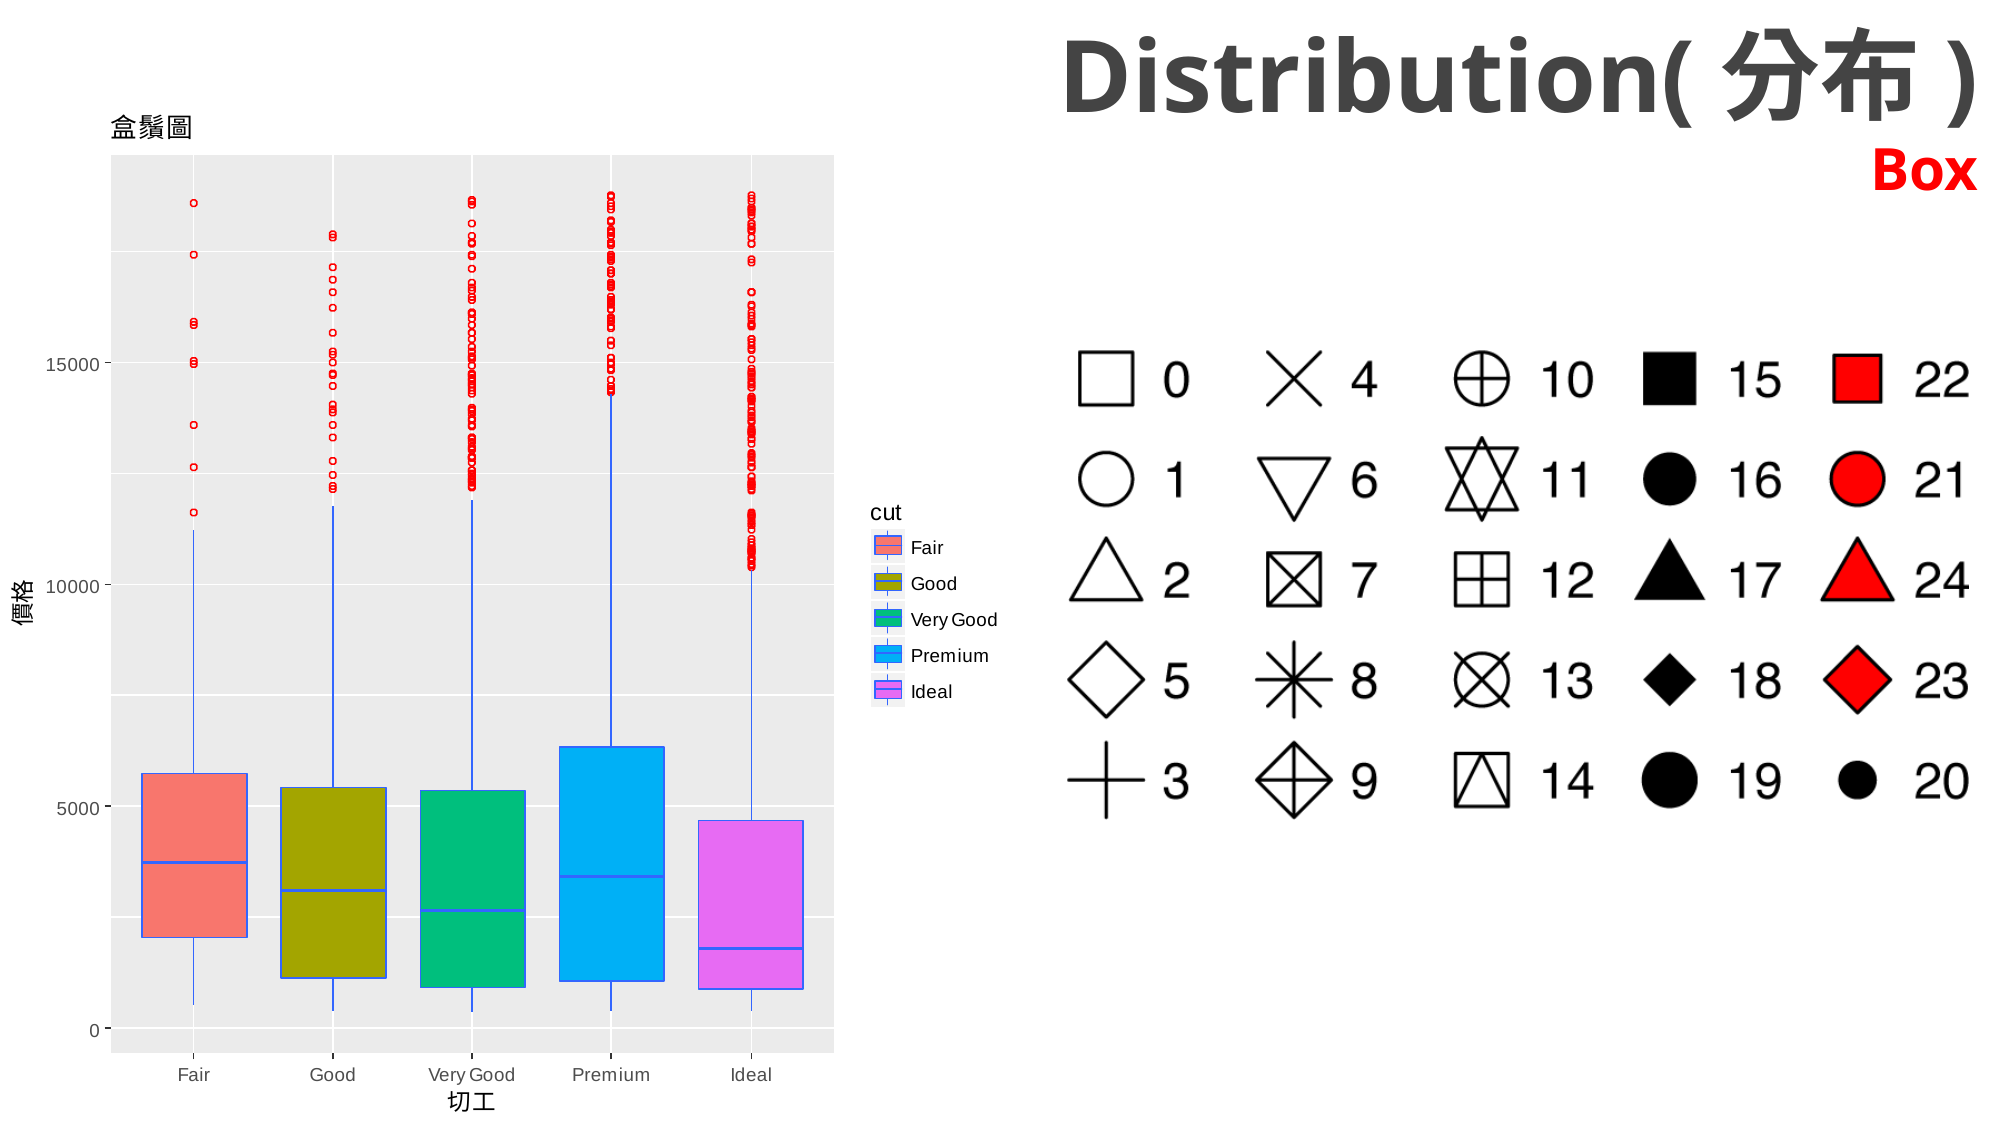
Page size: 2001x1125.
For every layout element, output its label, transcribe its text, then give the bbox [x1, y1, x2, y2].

picture [1066, 347, 1969, 821]
picture [0, 104, 1021, 1125]
text_box Distribution(分布) Box [993, 5, 1994, 210]
